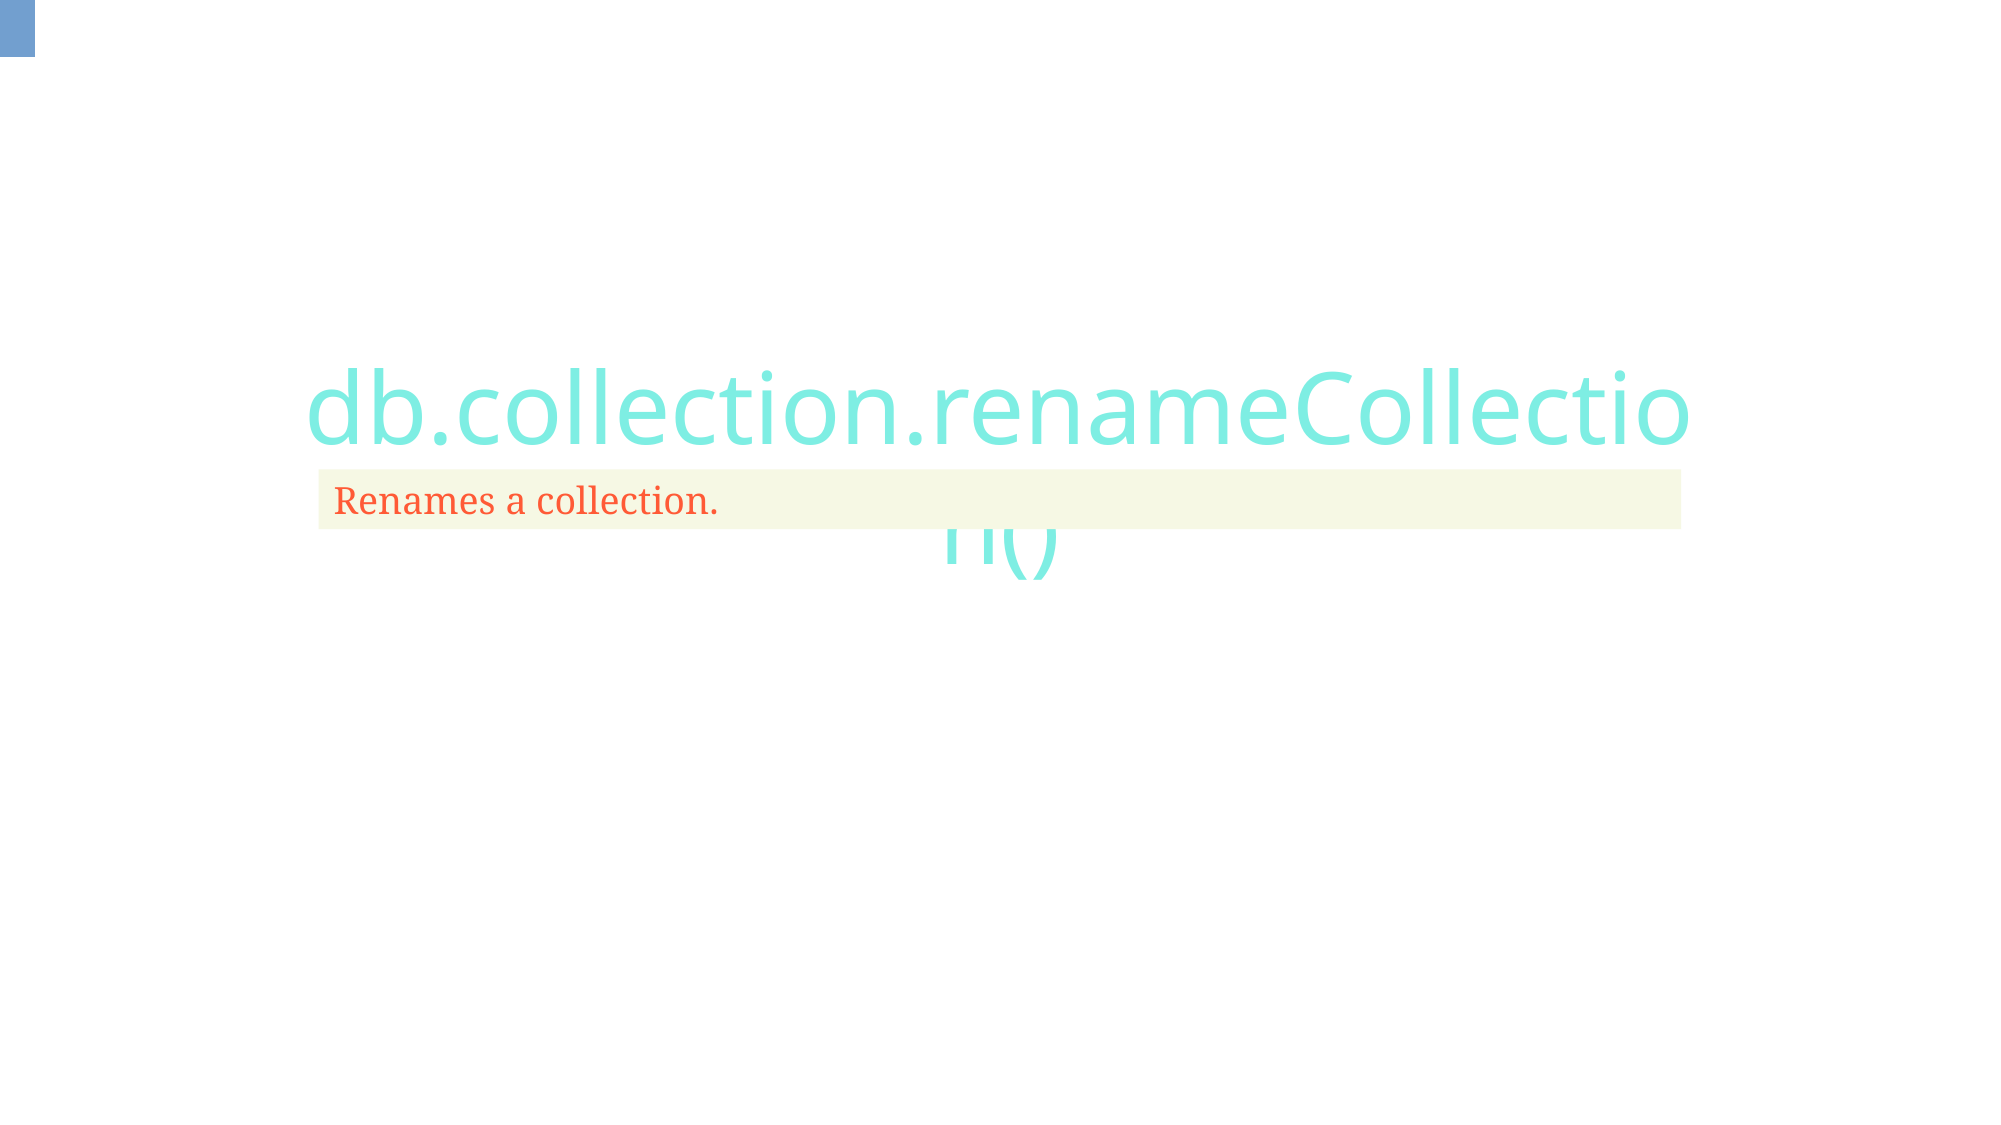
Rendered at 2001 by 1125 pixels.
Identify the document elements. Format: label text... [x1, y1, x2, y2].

text_box db.collection.renameCollection() [275, 337, 1725, 475]
text_box Renames a collection. [318, 469, 1682, 530]
